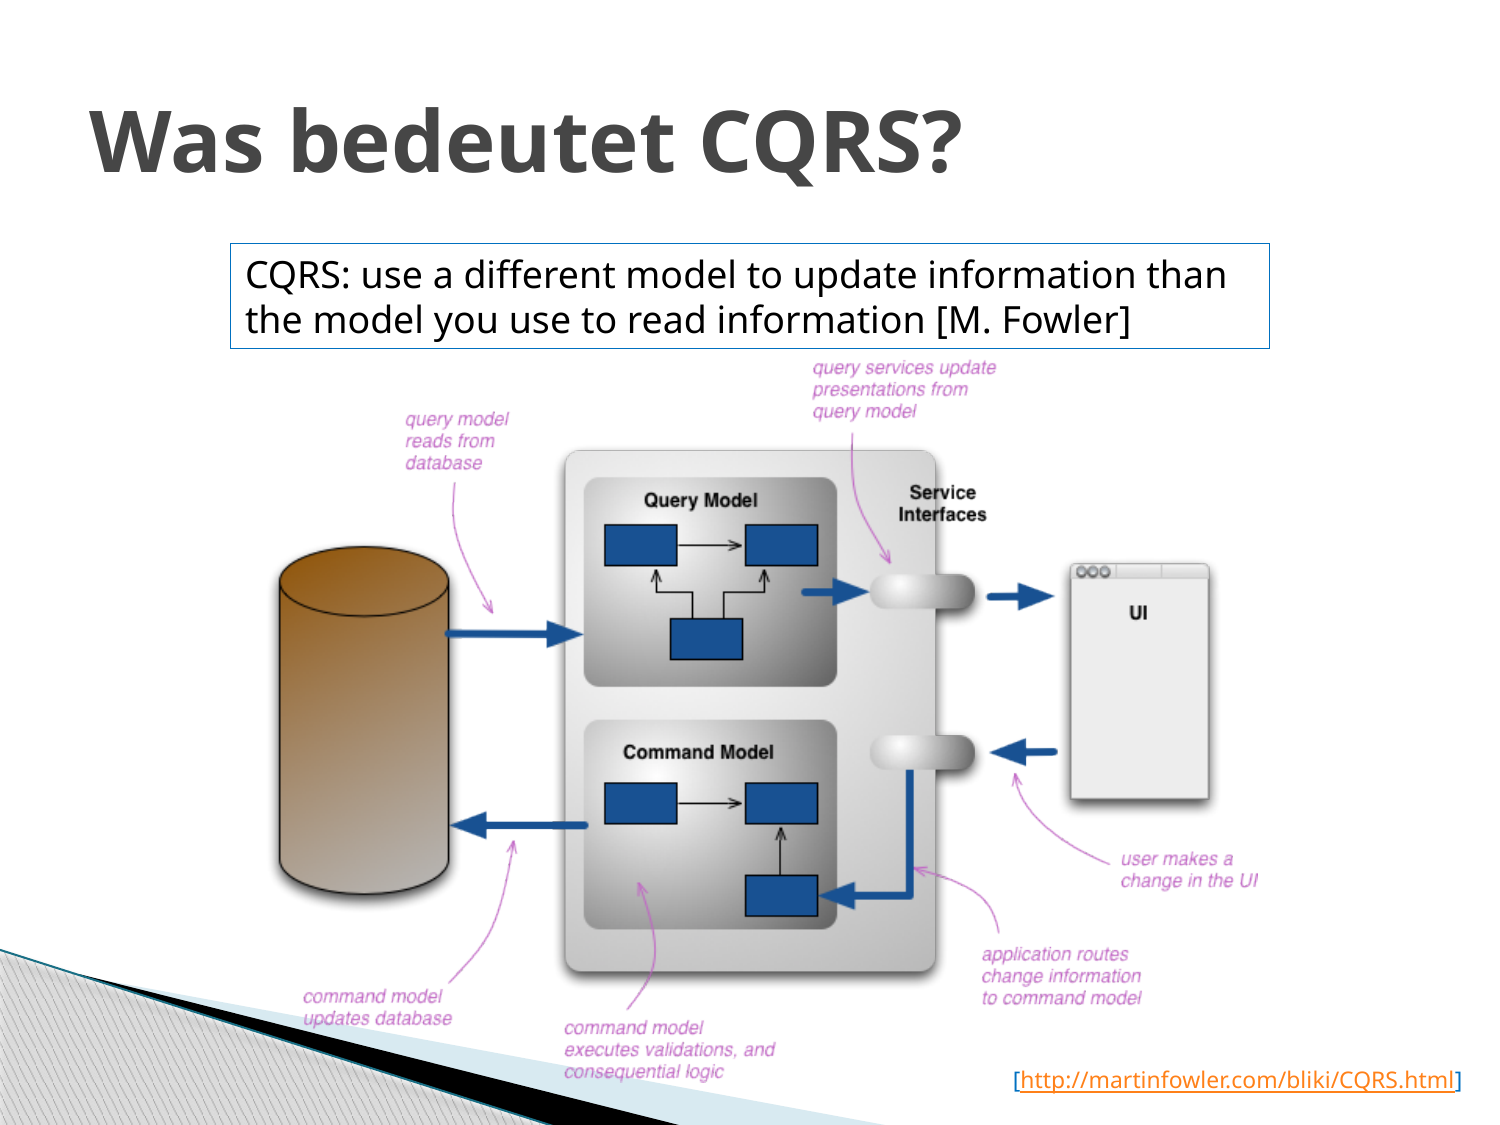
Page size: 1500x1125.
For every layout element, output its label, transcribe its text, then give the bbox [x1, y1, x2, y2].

picture [262, 356, 1259, 1083]
title Was bedeutet CQRS? [75, 45, 1425, 233]
text_box CQRS: use a different model to update information than the model you use to read information [M. Fowler] [230, 243, 1270, 349]
text_box [http://martinfowler.com/bliki/CQRS.html] [998, 1058, 1478, 1105]
